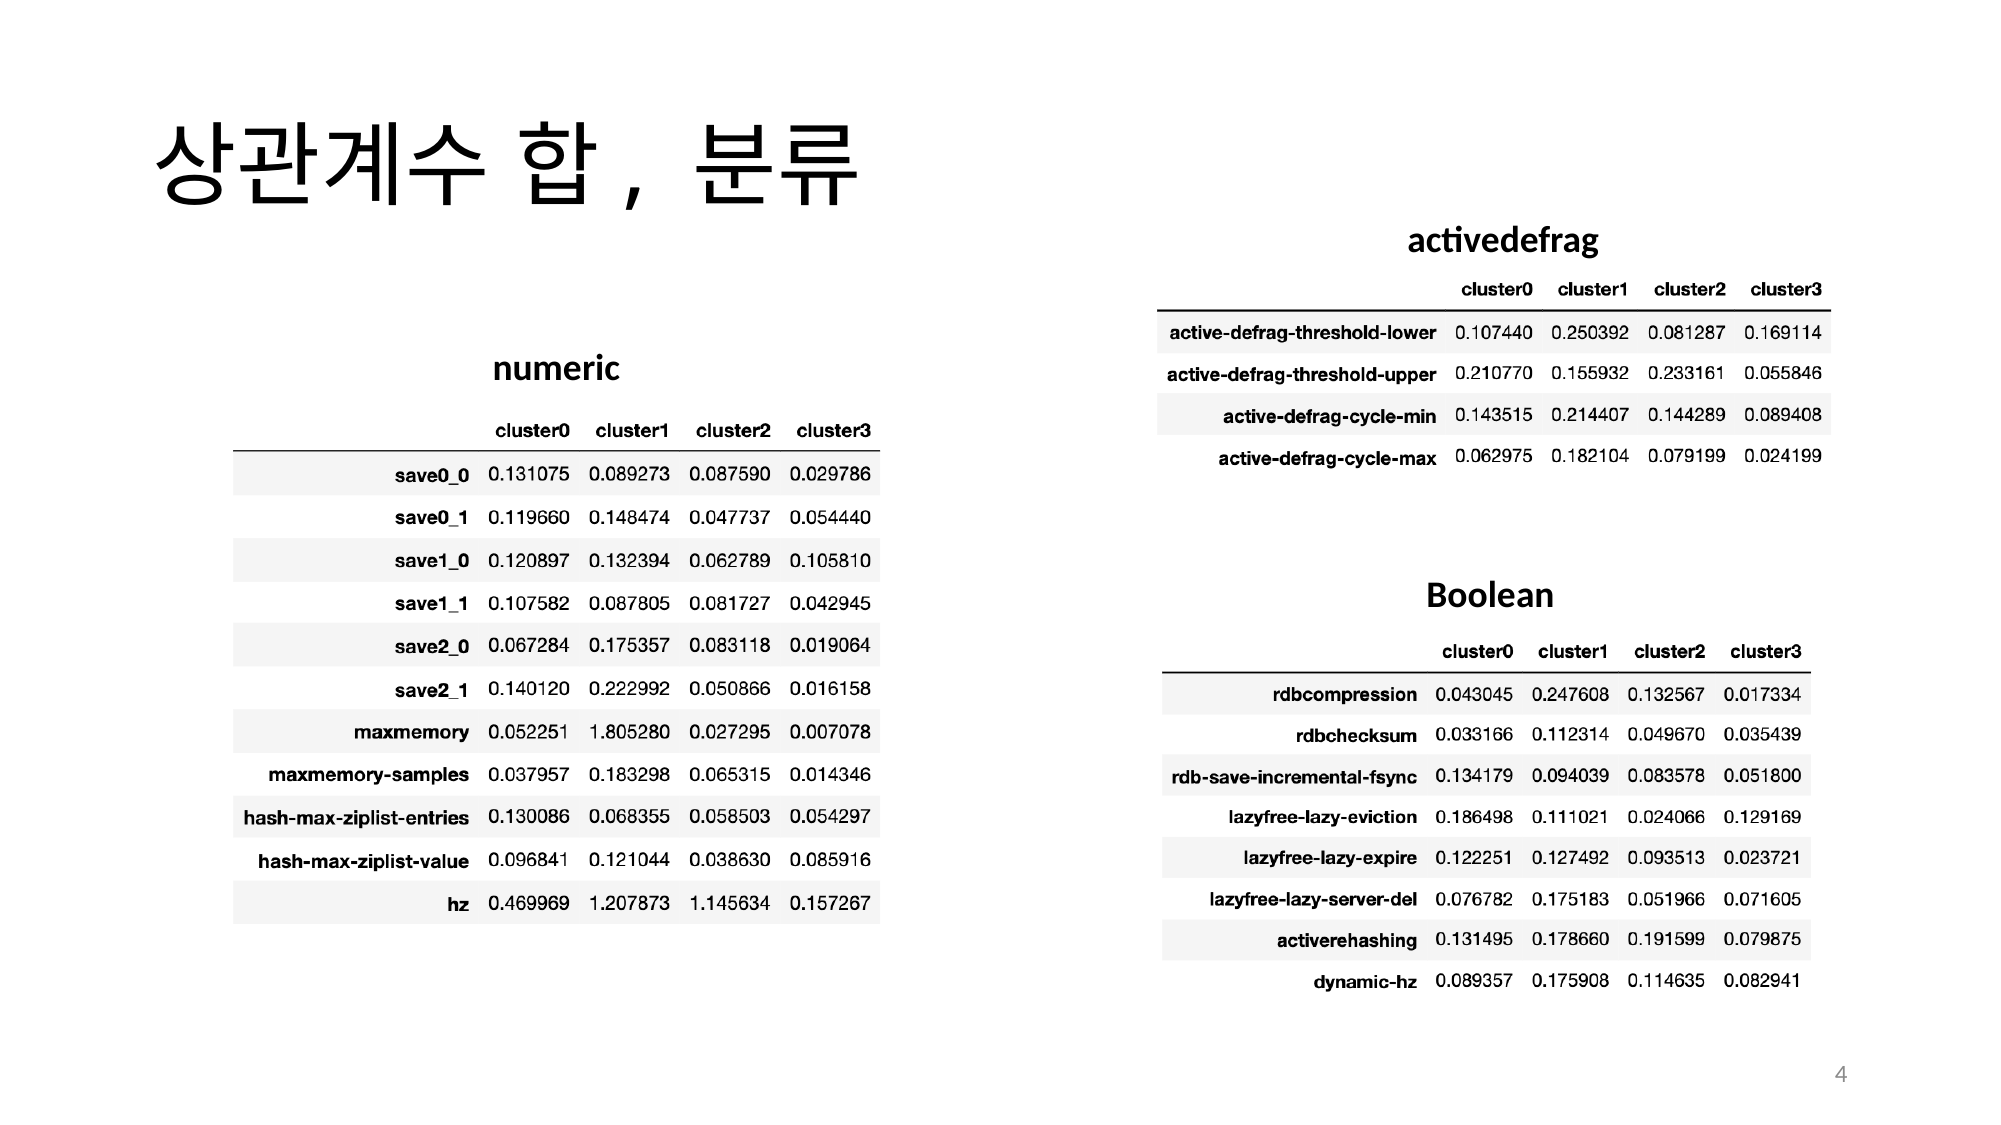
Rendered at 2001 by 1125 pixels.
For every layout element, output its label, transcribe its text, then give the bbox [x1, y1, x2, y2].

title 상관계수 합, 분류 [137, 59, 1863, 278]
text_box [1156, 562, 1826, 1007]
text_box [222, 335, 891, 931]
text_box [1143, 207, 1838, 486]
slide_number 4 [1412, 1042, 1863, 1103]
